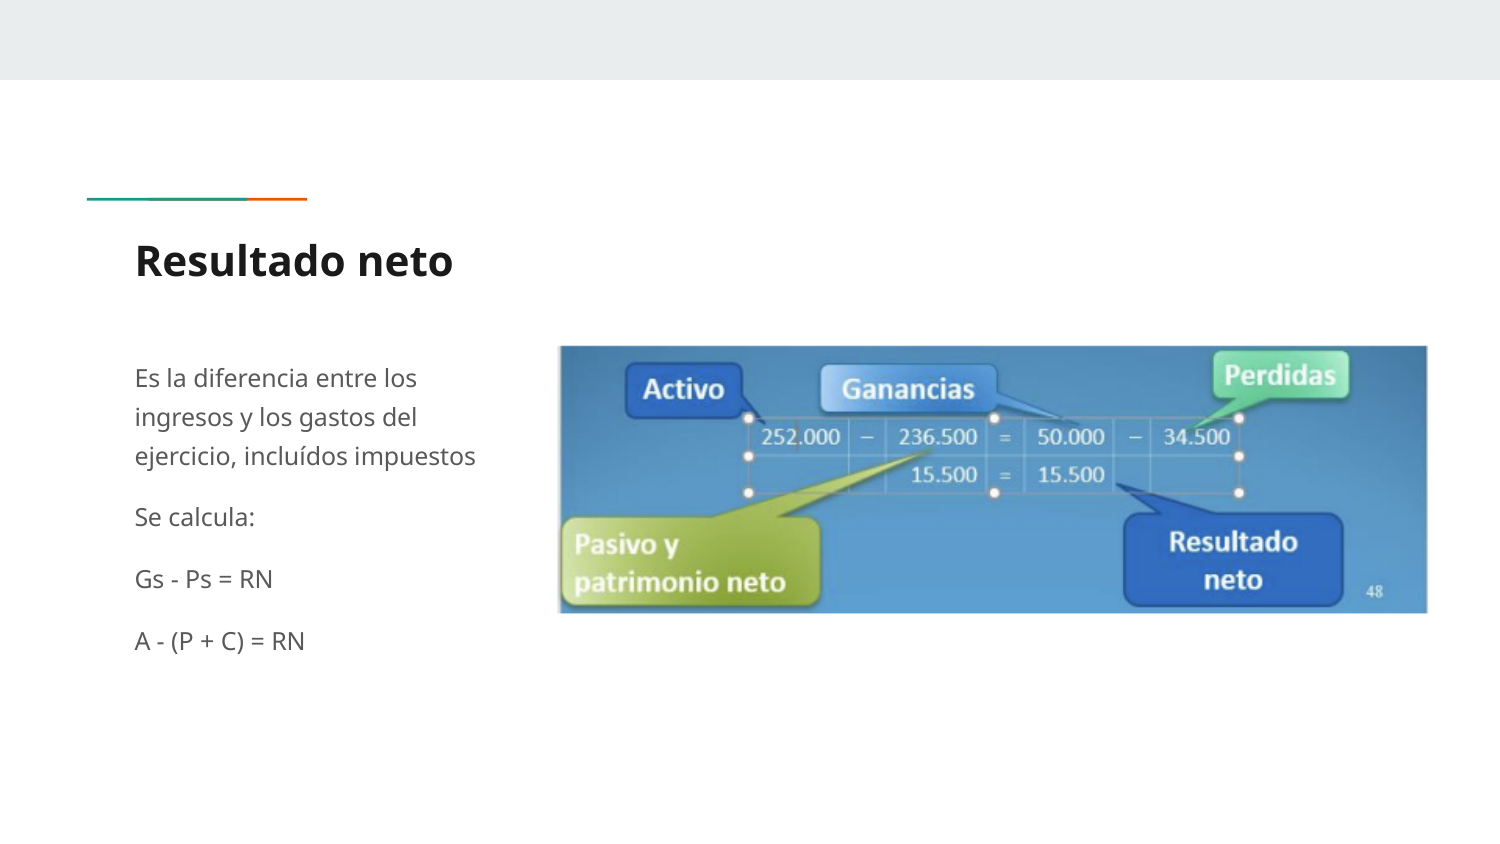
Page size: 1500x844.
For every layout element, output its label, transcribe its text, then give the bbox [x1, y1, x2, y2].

list Es la diferencia entre los ingresos y los gastos del ejercicio, incluídos impuestos Se calcula: Gs - Ps = RN A - (P + C) = RN [119, 341, 493, 712]
picture [516, 328, 1451, 634]
title Resultado neto [119, 216, 1381, 305]
